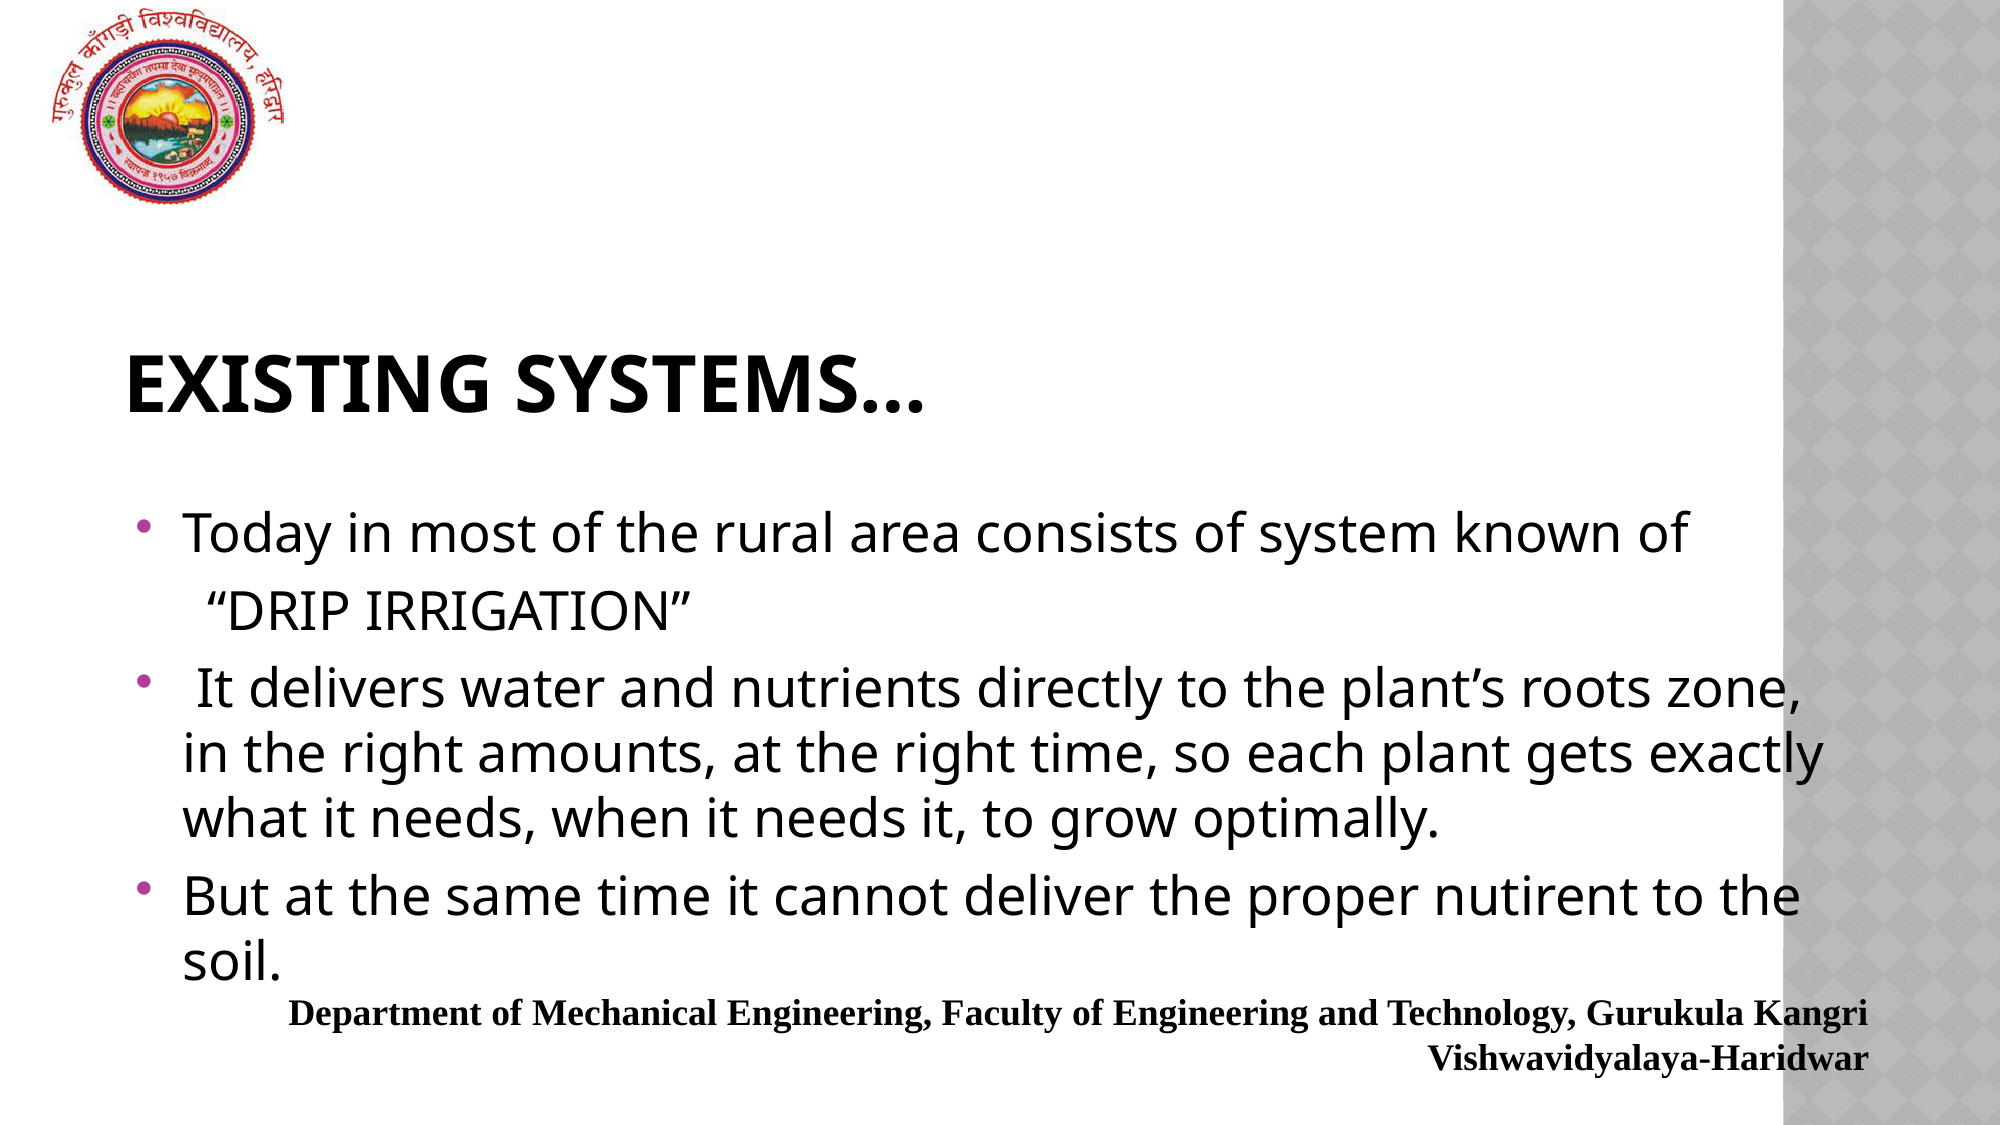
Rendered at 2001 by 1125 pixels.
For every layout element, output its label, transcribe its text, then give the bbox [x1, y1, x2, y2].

picture [52, 8, 284, 206]
title EXISTING SYSTEMS… [116, 210, 1841, 429]
list Today in most of the rural area consists of system known of “DRIP IRRIGATION” It delivers water and nutrients directly to the plant’s roots zone, in the right amounts, at the right time, so each plant gets exactly what it needs, when it needs it, to grow optimally. But at the same time it cannot deliver the proper nutirent to the soil. [122, 491, 1848, 1010]
footer Department of Mechanical Engineering, Faculty of Engineering and Technology, Gurukula Kangri Vishwavidyalaya-Haridwar [156, 1035, 1885, 1103]
